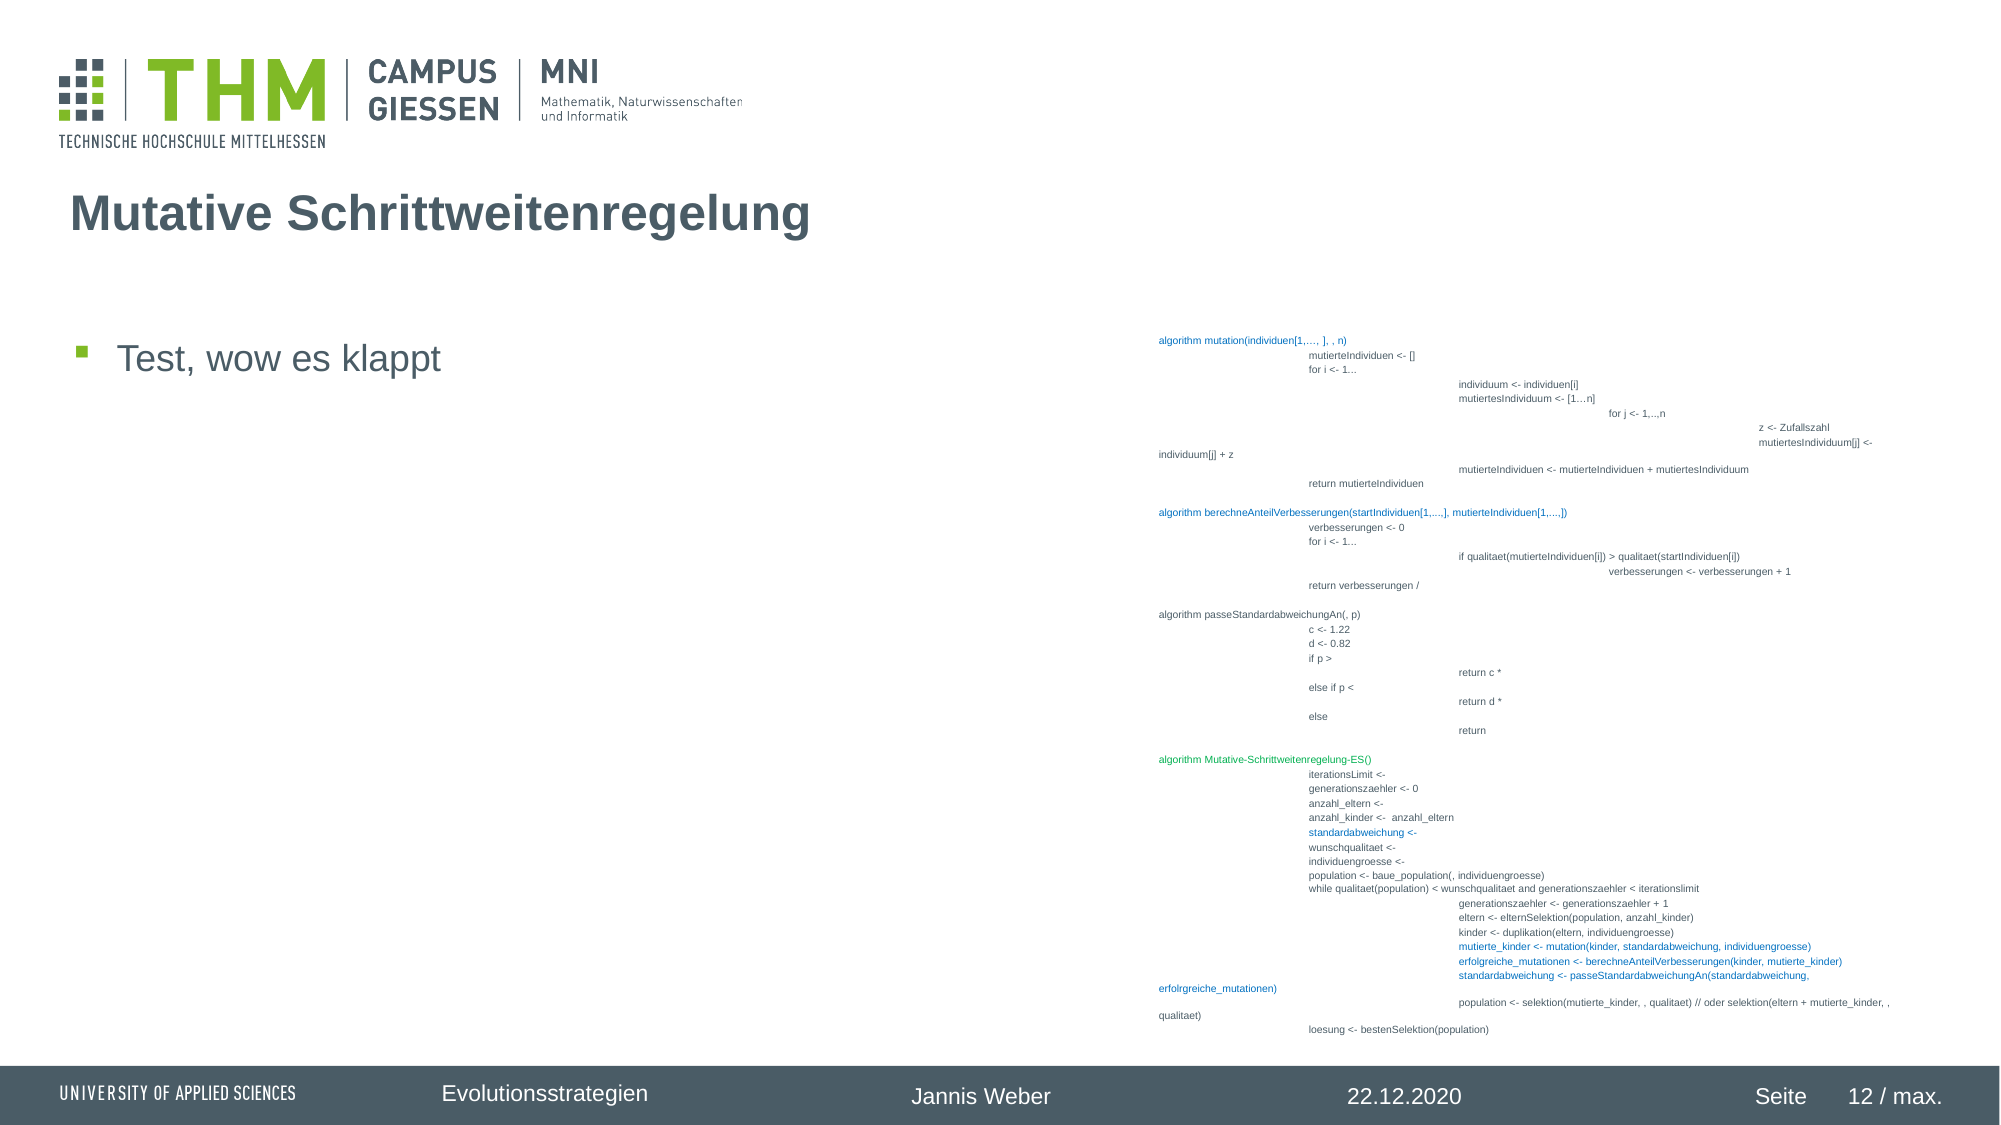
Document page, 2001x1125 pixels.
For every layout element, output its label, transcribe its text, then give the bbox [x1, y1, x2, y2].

text_box Test, wow es klappt [57, 326, 1943, 1033]
picture [59, 1082, 296, 1104]
title Mutative Schrittweitenregelung [54, 172, 1913, 268]
picture [59, 59, 742, 148]
